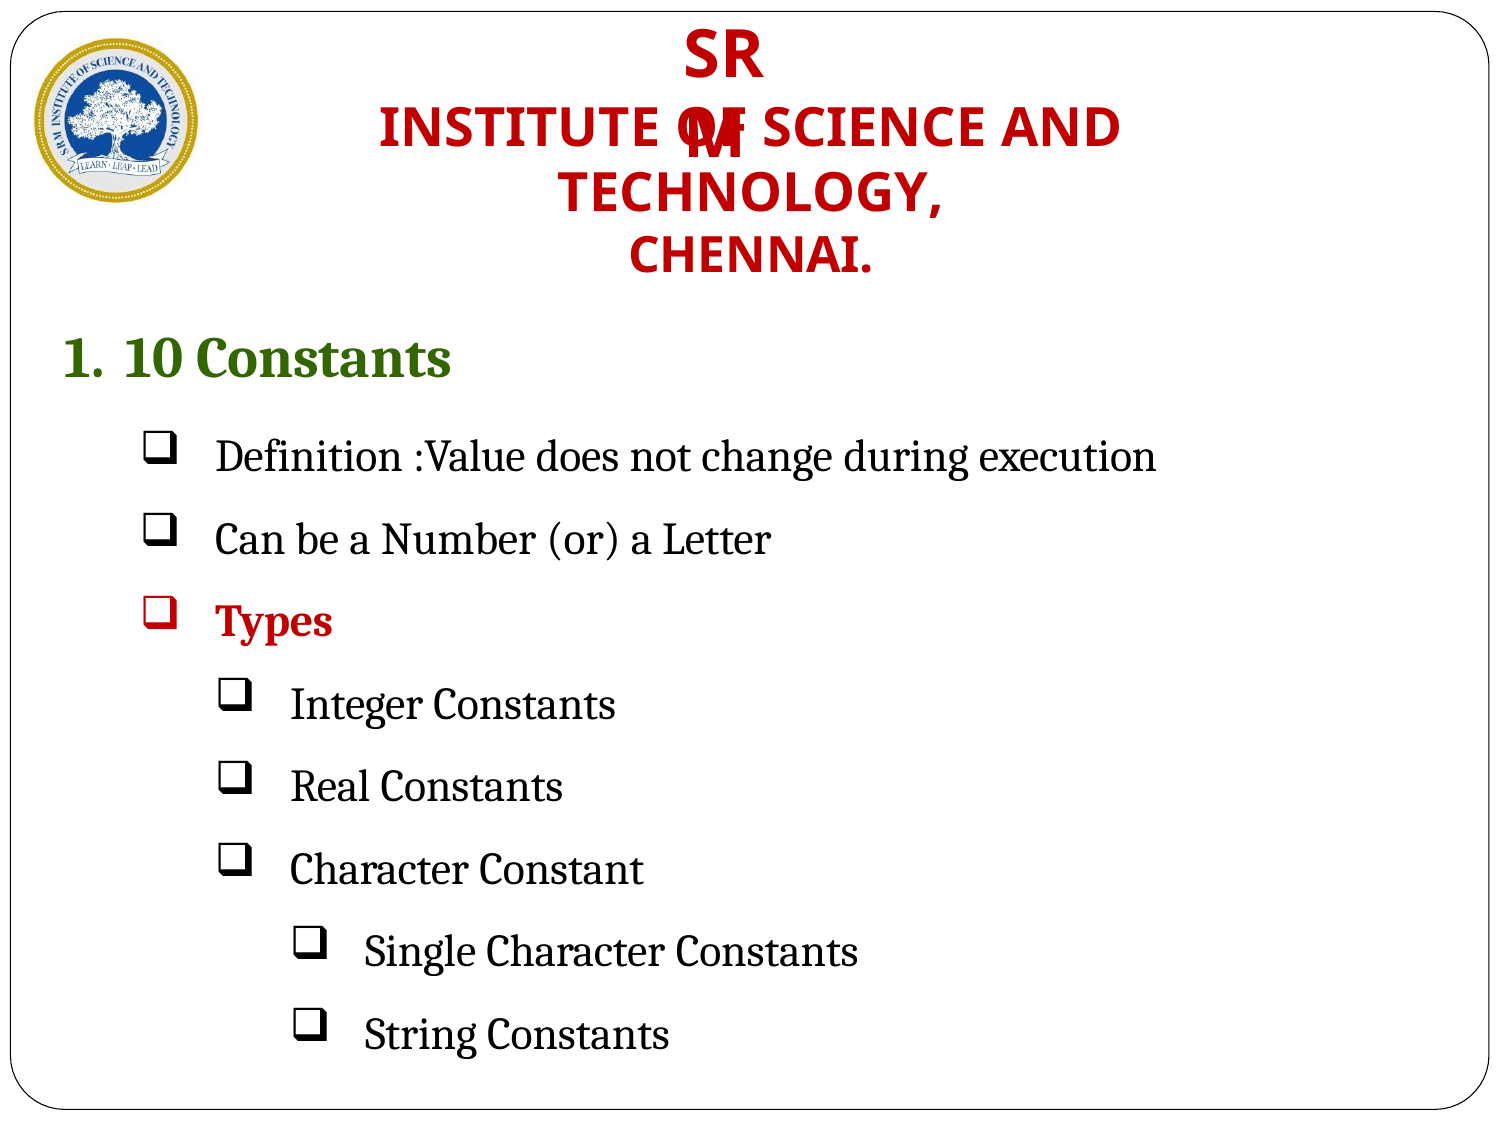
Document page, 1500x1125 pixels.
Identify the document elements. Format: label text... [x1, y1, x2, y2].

title SRM [681, 8, 821, 90]
picture [31, 30, 204, 207]
text_box INSTITUTE OF SCIENCE AND TECHNOLOGY, CHENNAI. 10 Constants Definition :Value does not change during execution Can be a Number (or) a Letter Types Integer Constants Real Constants Character Constant Single Character Constants String Constants [62, 90, 1269, 1059]
